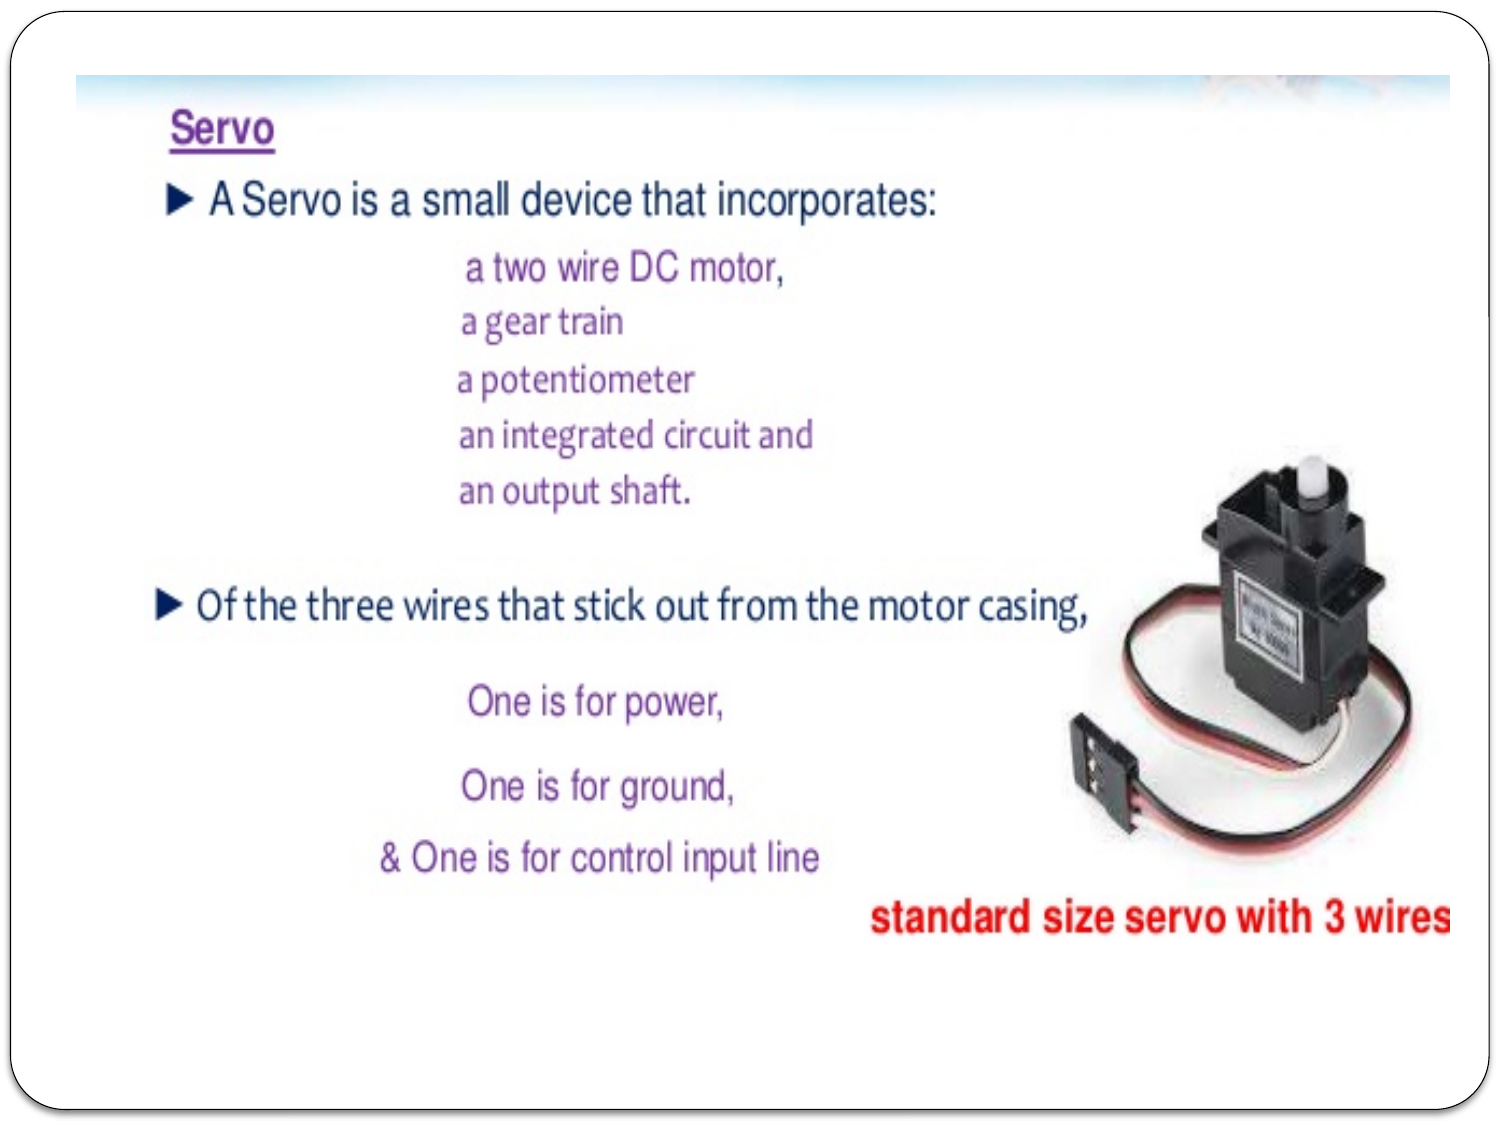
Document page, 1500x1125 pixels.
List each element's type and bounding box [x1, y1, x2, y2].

list [62, 74, 1451, 1063]
